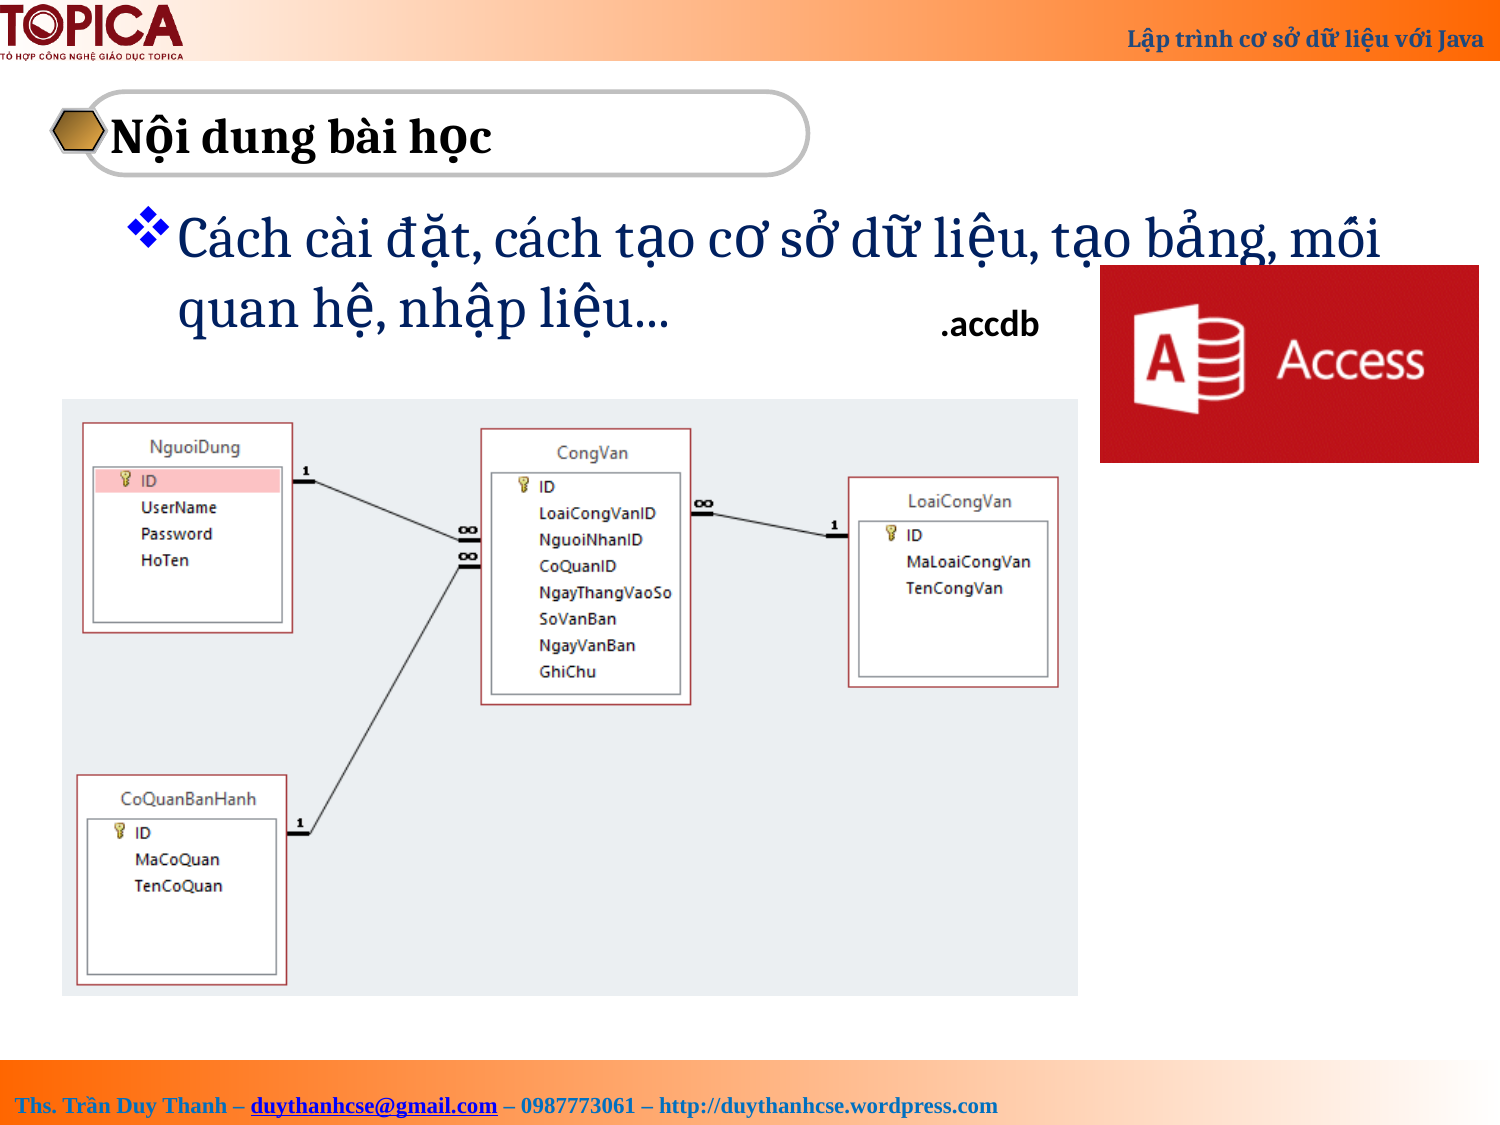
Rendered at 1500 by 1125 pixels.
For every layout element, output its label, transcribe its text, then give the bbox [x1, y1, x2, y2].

text_box .accdb [925, 292, 1055, 352]
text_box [49, 91, 809, 176]
text_box Cách cài đặt, cách tạo cơ sở dữ liệu, tạo bảng, mối quan hệ, nhập liệu... [107, 191, 1458, 290]
picture [62, 399, 1078, 996]
picture [1099, 265, 1479, 463]
picture [0, 4, 183, 61]
